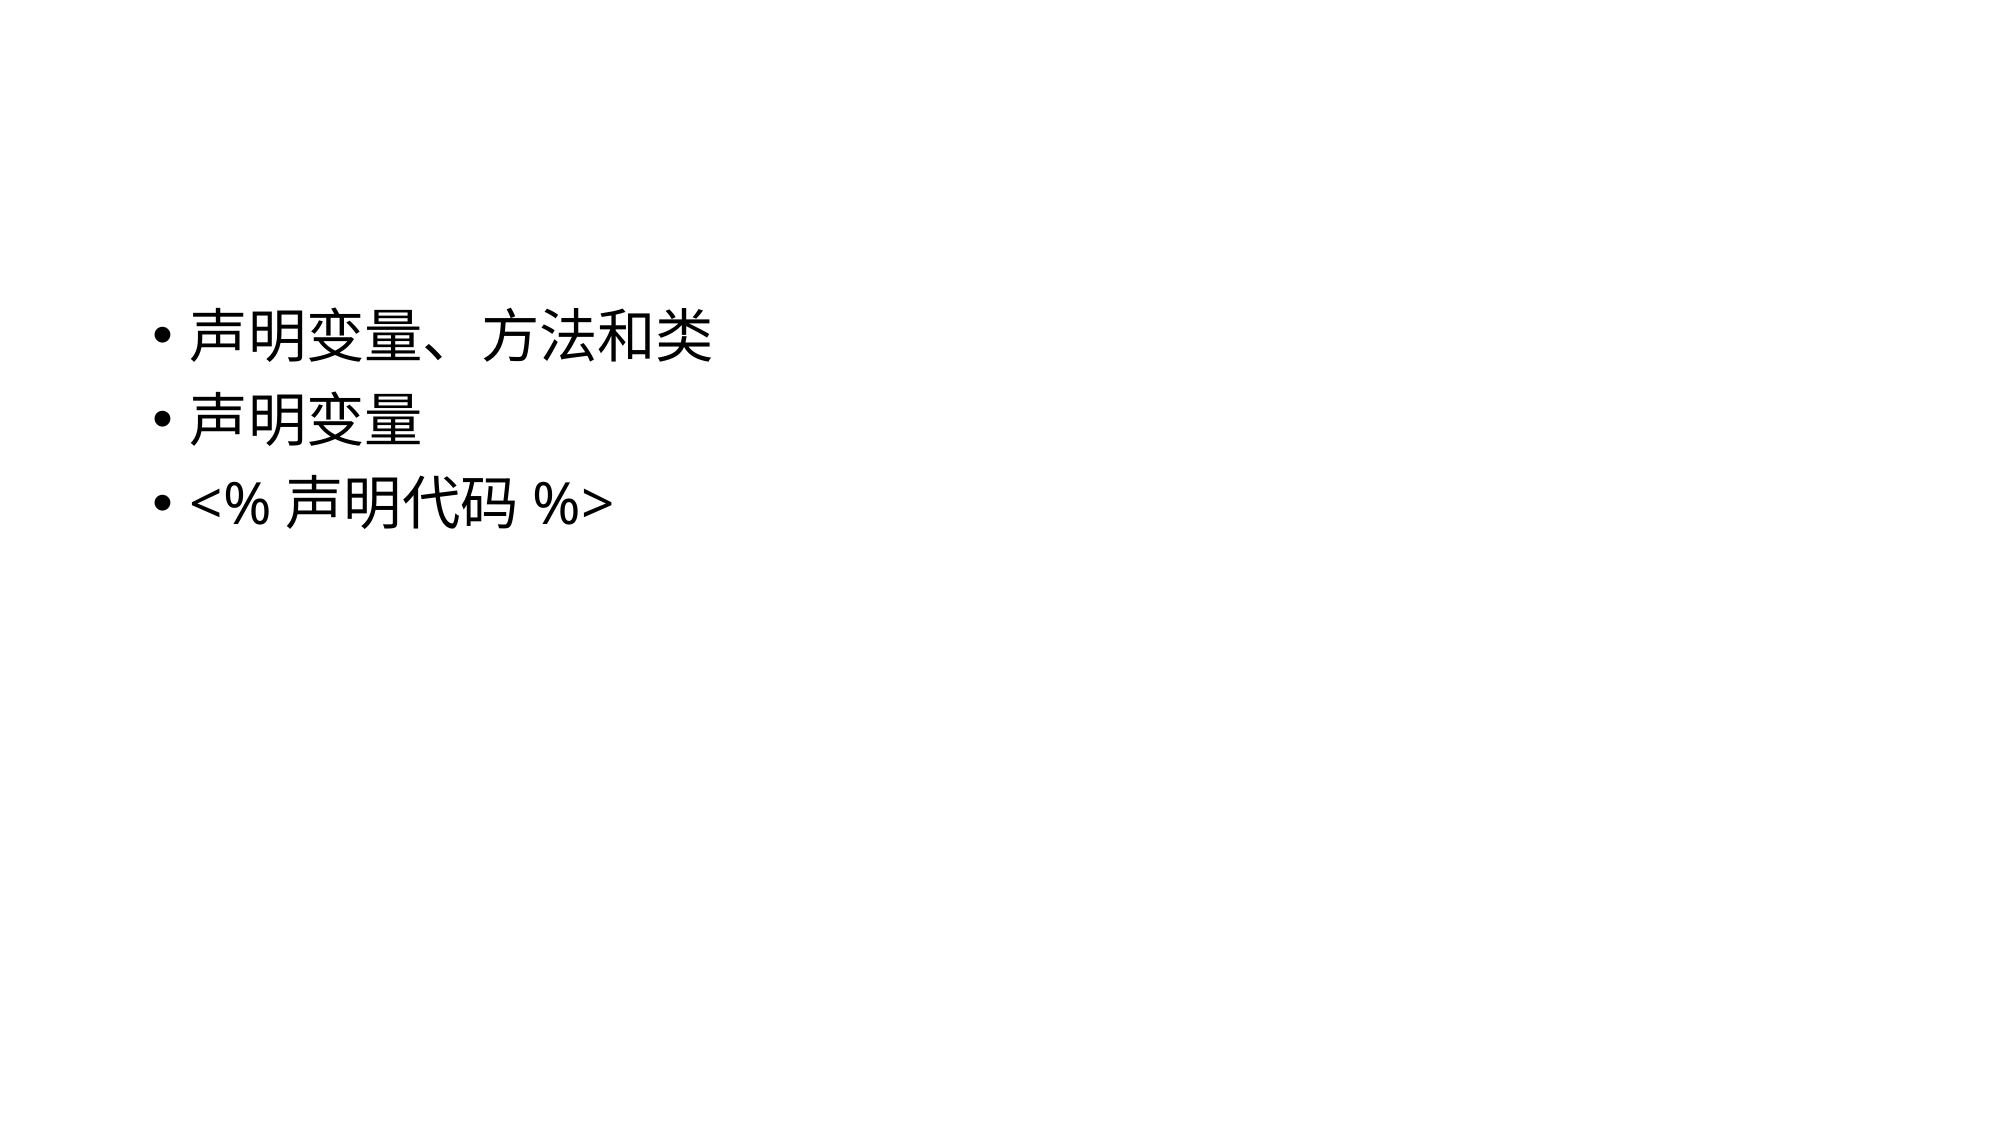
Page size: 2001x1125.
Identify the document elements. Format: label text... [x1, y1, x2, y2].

list 声明变量、方法和类 声明变量 <%声明代码%> [137, 299, 1863, 1014]
